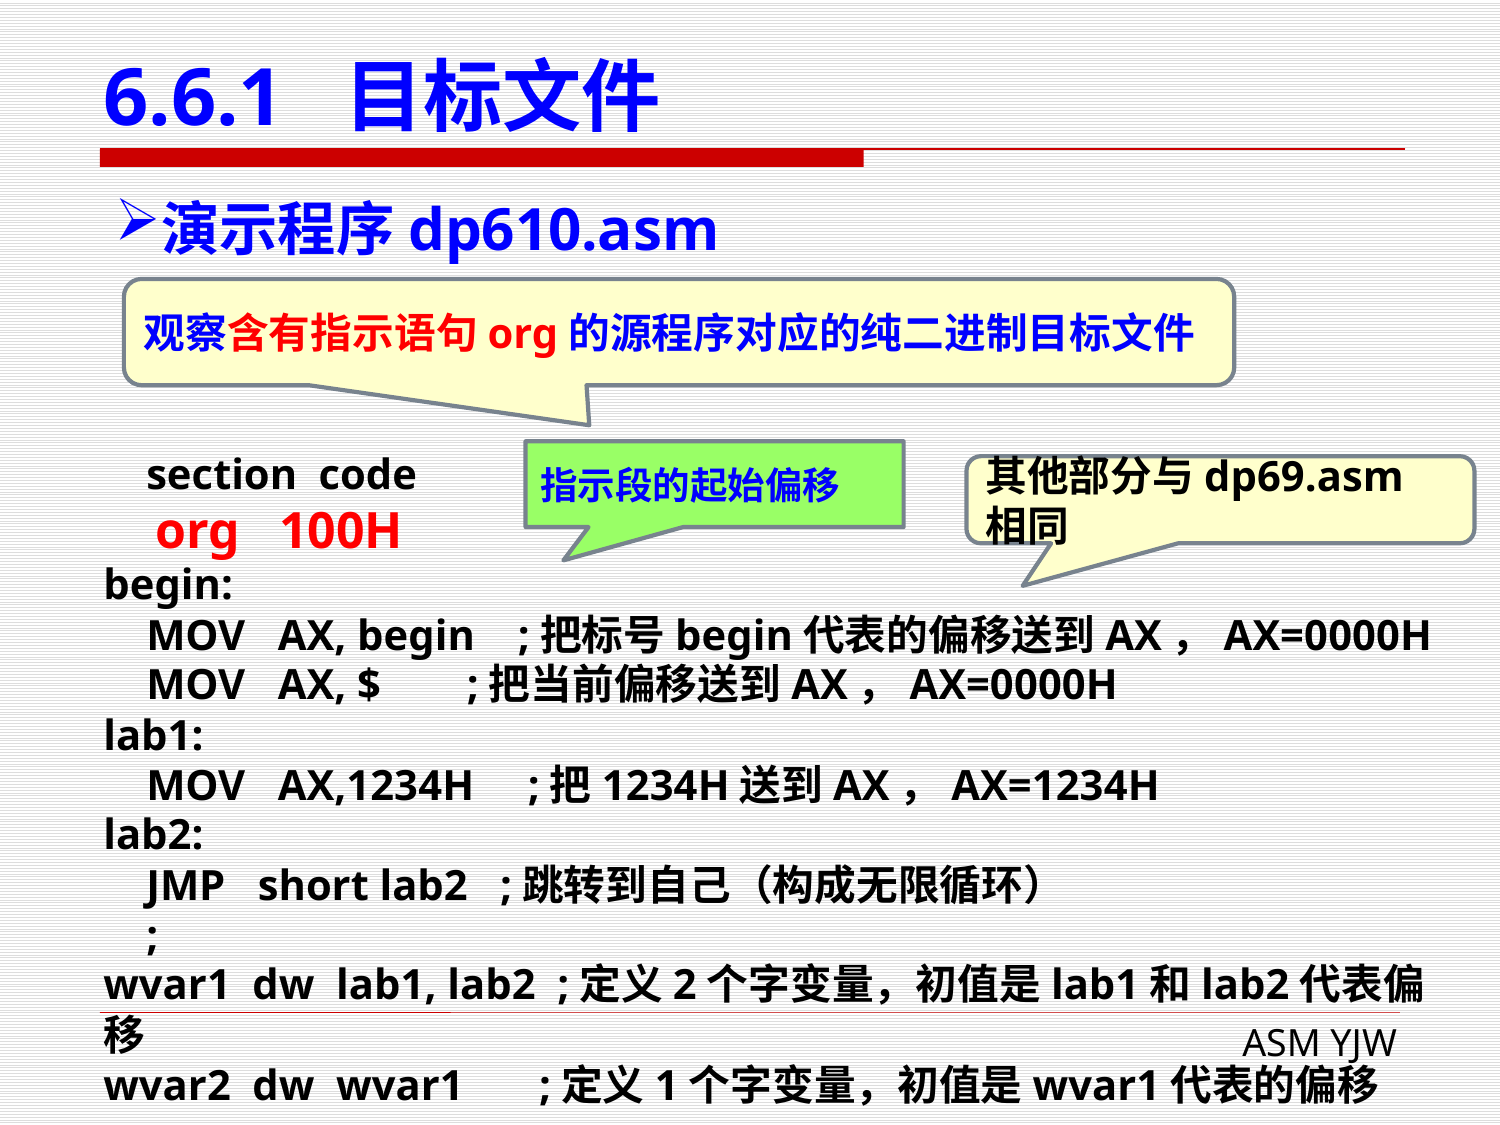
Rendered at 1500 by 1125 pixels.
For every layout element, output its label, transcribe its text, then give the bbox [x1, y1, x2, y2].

title 6.6.1 目标文件 [88, 42, 1448, 149]
text_box 其他部分与dp69.asm相同 [964, 454, 1477, 588]
text_box 指示段的起始偏移 [523, 439, 906, 563]
text_box 观察含有指示语句org的源程序对应的纯二进制目标文件 [121, 276, 1237, 428]
text_box 演示程序dp610.asm [100, 184, 1400, 270]
text_box section code org 100H begin: MOV AX, begin ;把标号begin代表的偏移送到AX，AX=0000H MOV AX, $ ;把当前偏移送到AX，AX=0000H lab1: MOV AX,1234H ;把1234H送到AX，AX=1234H lab2: JMP short lab2 ;跳转到自己（构成无限循环） ; wvar1 dw lab1, lab2 ;定义2个字变量，初值是lab1和lab2代表偏移 wvar2 dw wvar1 ;定义1个字变量，初值是wvar1代表的偏移 [88, 440, 1477, 1116]
